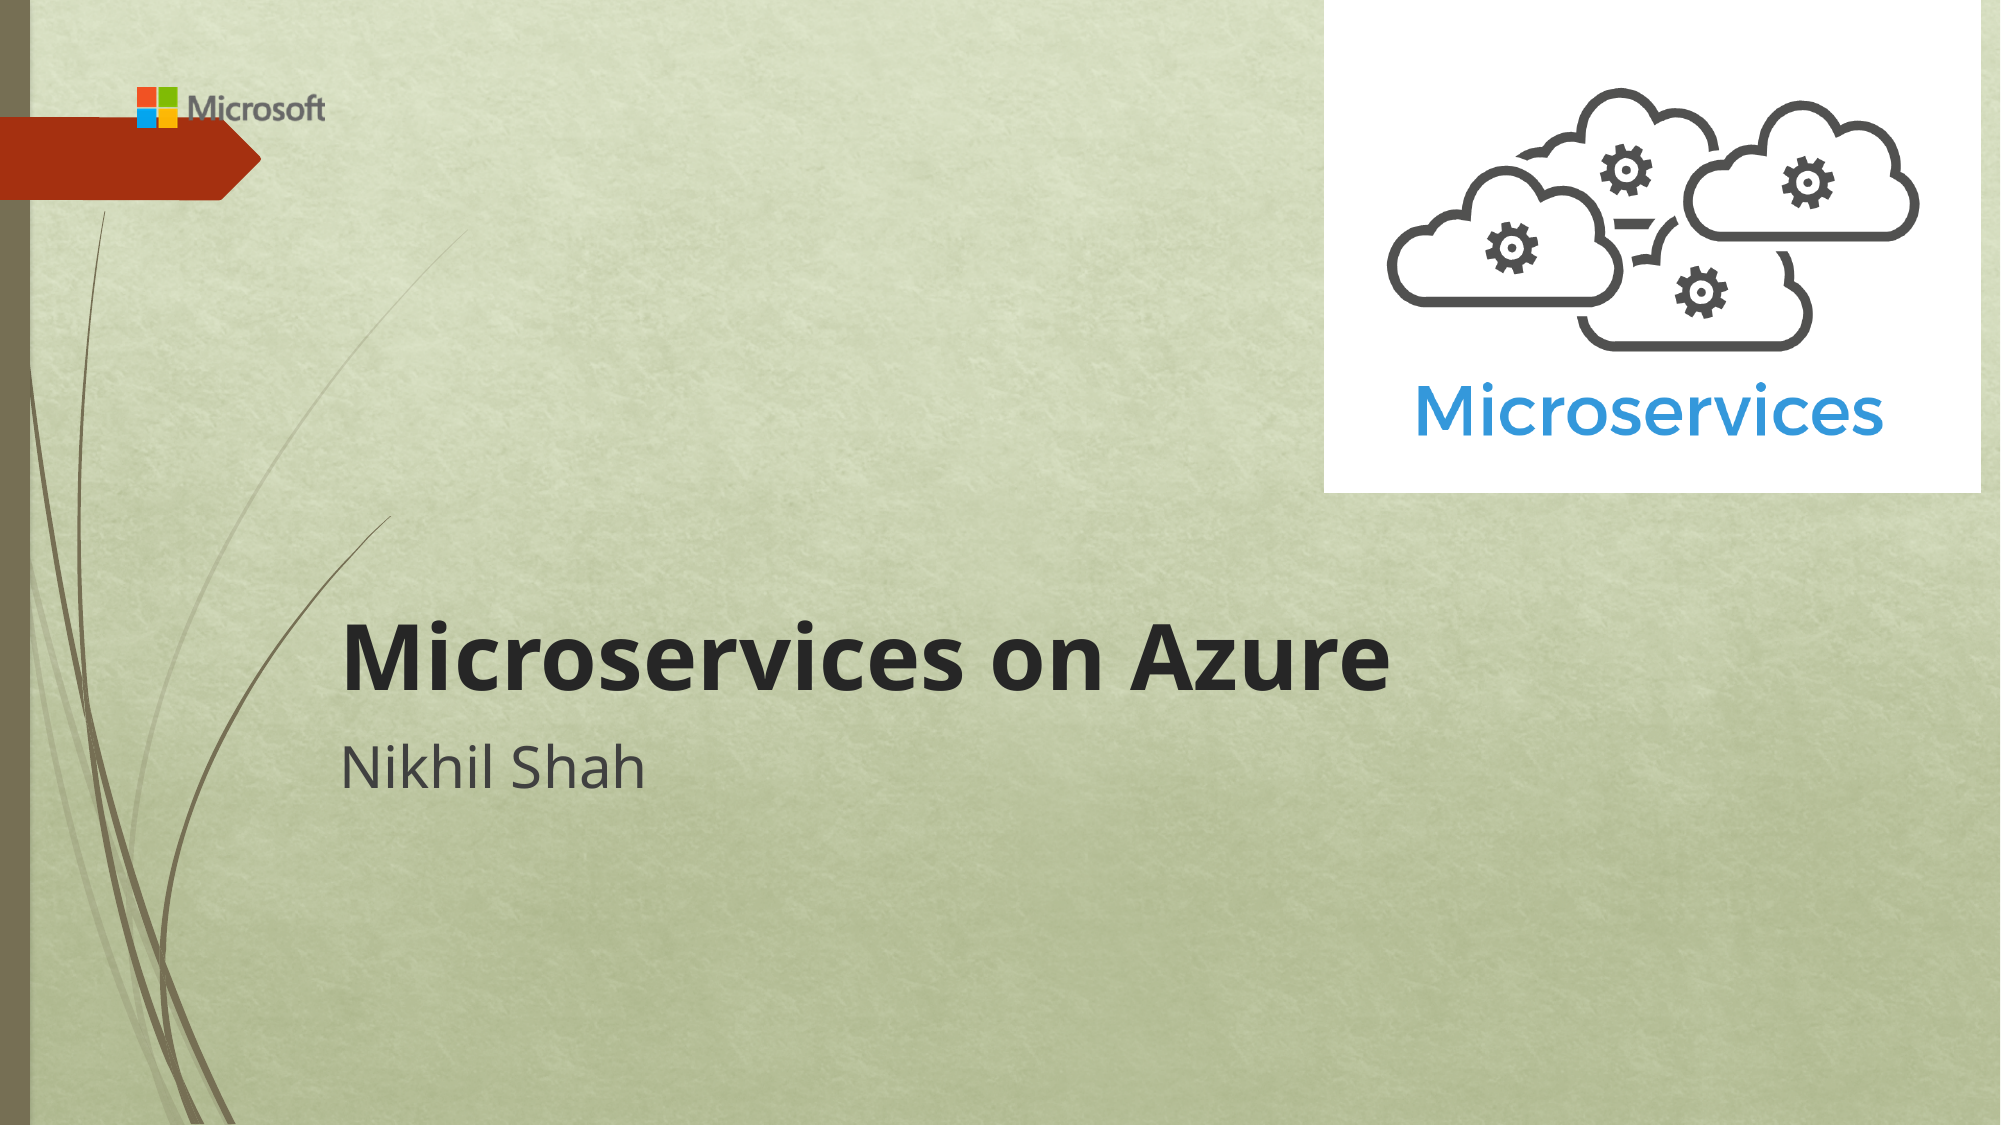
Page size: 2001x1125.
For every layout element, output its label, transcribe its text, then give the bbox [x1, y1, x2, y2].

picture [137, 87, 325, 128]
list Nikhil Shah [324, 448, 1440, 1083]
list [1323, 0, 1982, 493]
